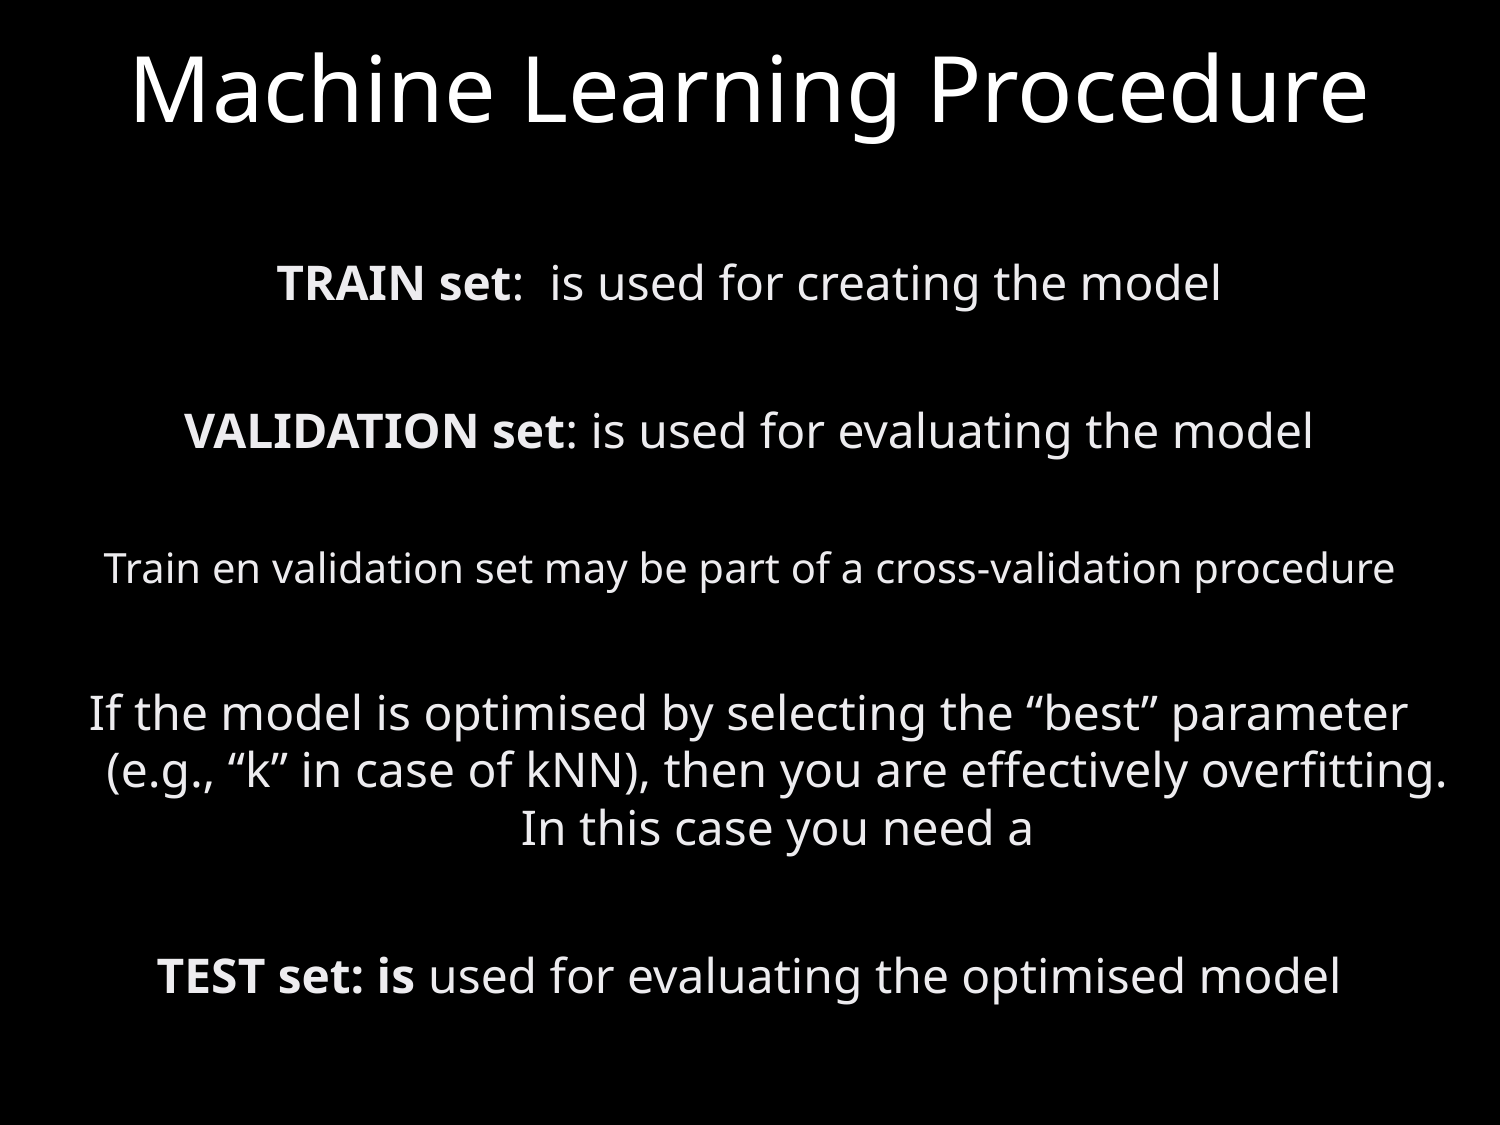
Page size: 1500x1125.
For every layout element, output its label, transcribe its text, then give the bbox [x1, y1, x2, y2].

title Machine Learning Procedure [74, 14, 1426, 158]
list TRAIN set: is used for creating the model VALIDATION set: is used for evaluating the model Train en validation set may be part of a cross-validation procedure If the model is optimised by selecting the “best” parameter (e.g., “k” in case of kNN), then you are effectively overfitting. In this case you need a TEST set: is used for evaluating the optimised model [21, 245, 1479, 1040]
